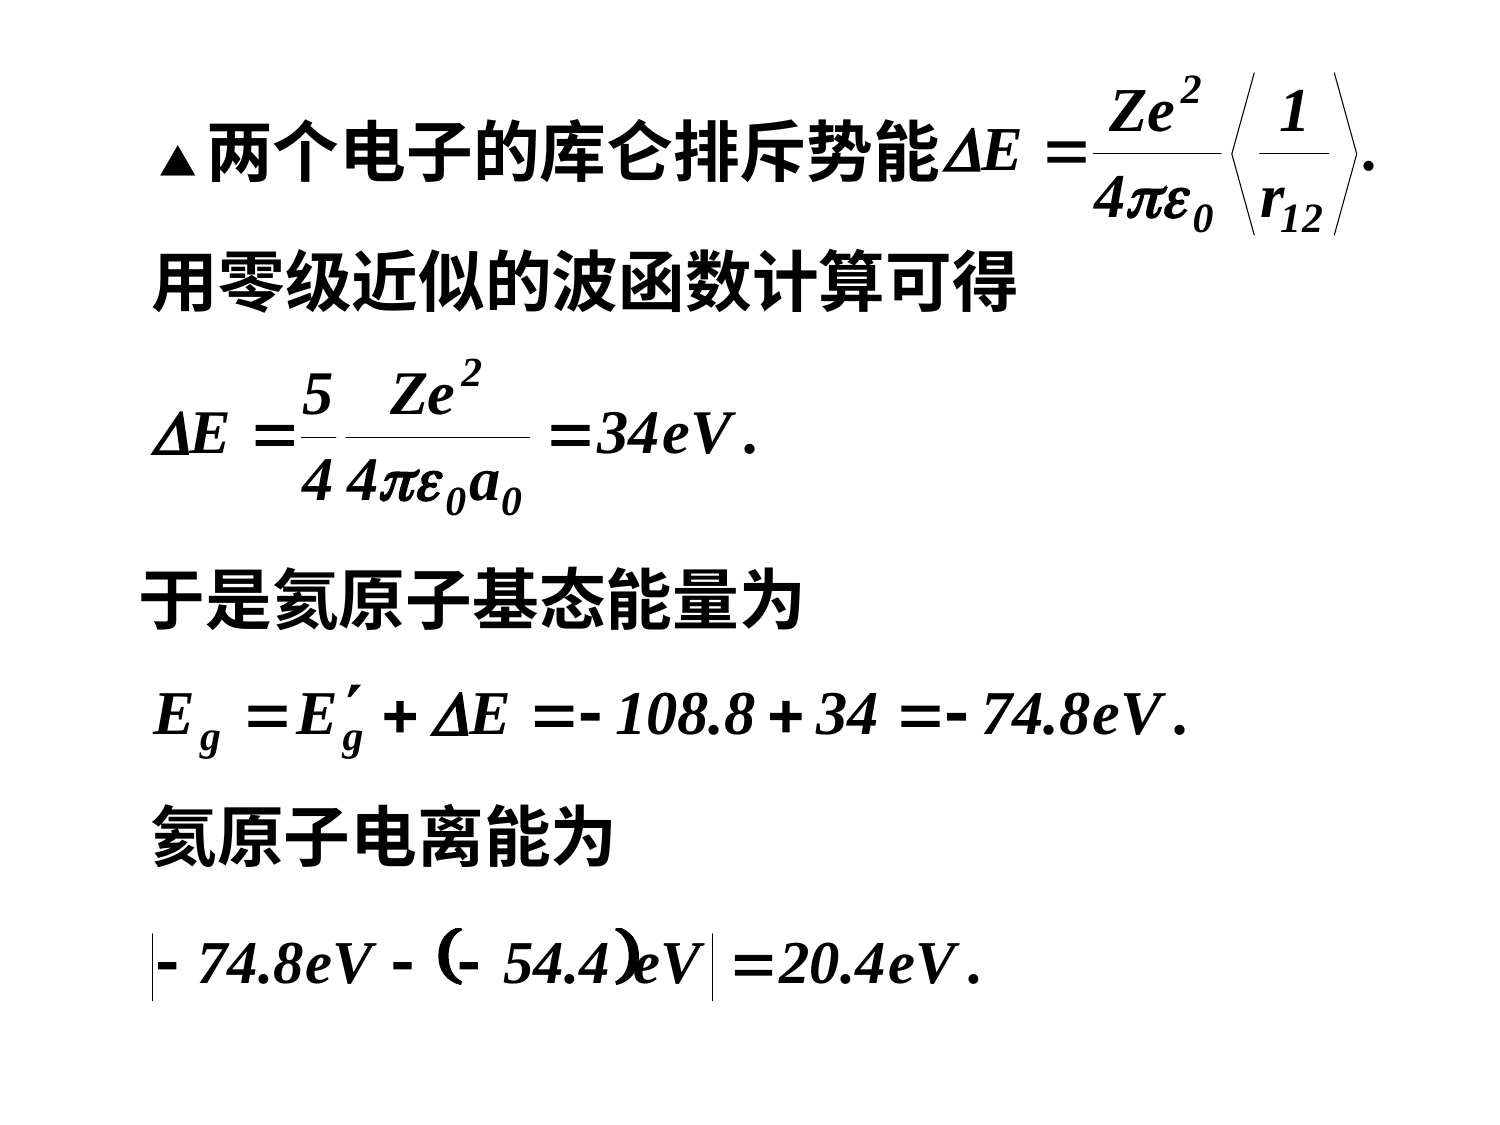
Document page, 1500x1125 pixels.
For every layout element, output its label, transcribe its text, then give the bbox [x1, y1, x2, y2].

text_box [147, 680, 1188, 765]
text_box 用零级近似的波函数计算可得 [136, 231, 1035, 327]
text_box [147, 349, 759, 523]
text_box 氦原子电离能为 [135, 787, 633, 882]
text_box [938, 66, 1376, 240]
text_box 于是氦原子基态能量为 [123, 550, 821, 646]
text_box ▲两个电子的库仑排斥势能 [144, 101, 933, 197]
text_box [147, 928, 981, 1006]
